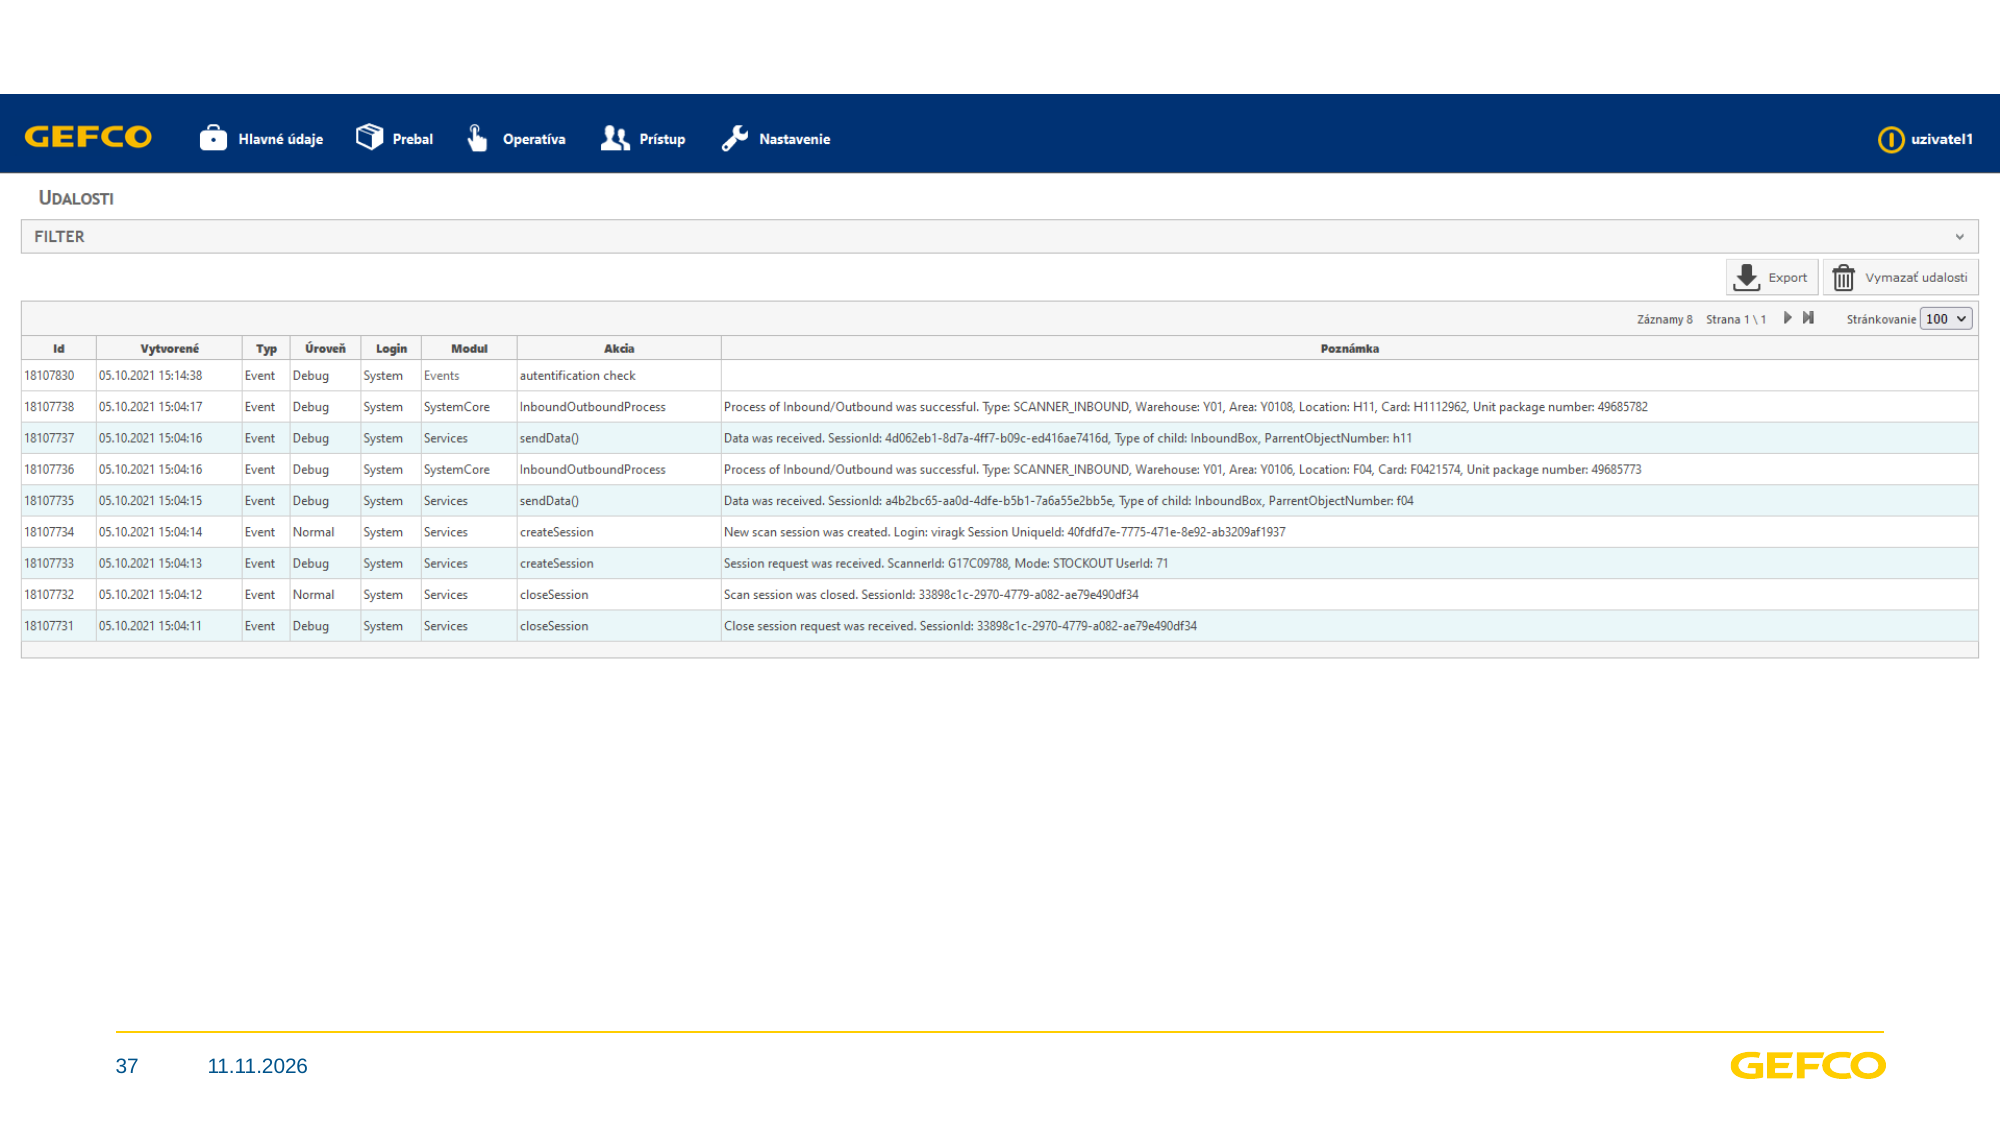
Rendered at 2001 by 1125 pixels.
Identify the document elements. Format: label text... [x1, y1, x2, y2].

slide_number 37 [115, 1049, 182, 1085]
picture [0, 94, 2000, 1031]
slide_number 8. 10. 2021 [207, 1049, 348, 1085]
